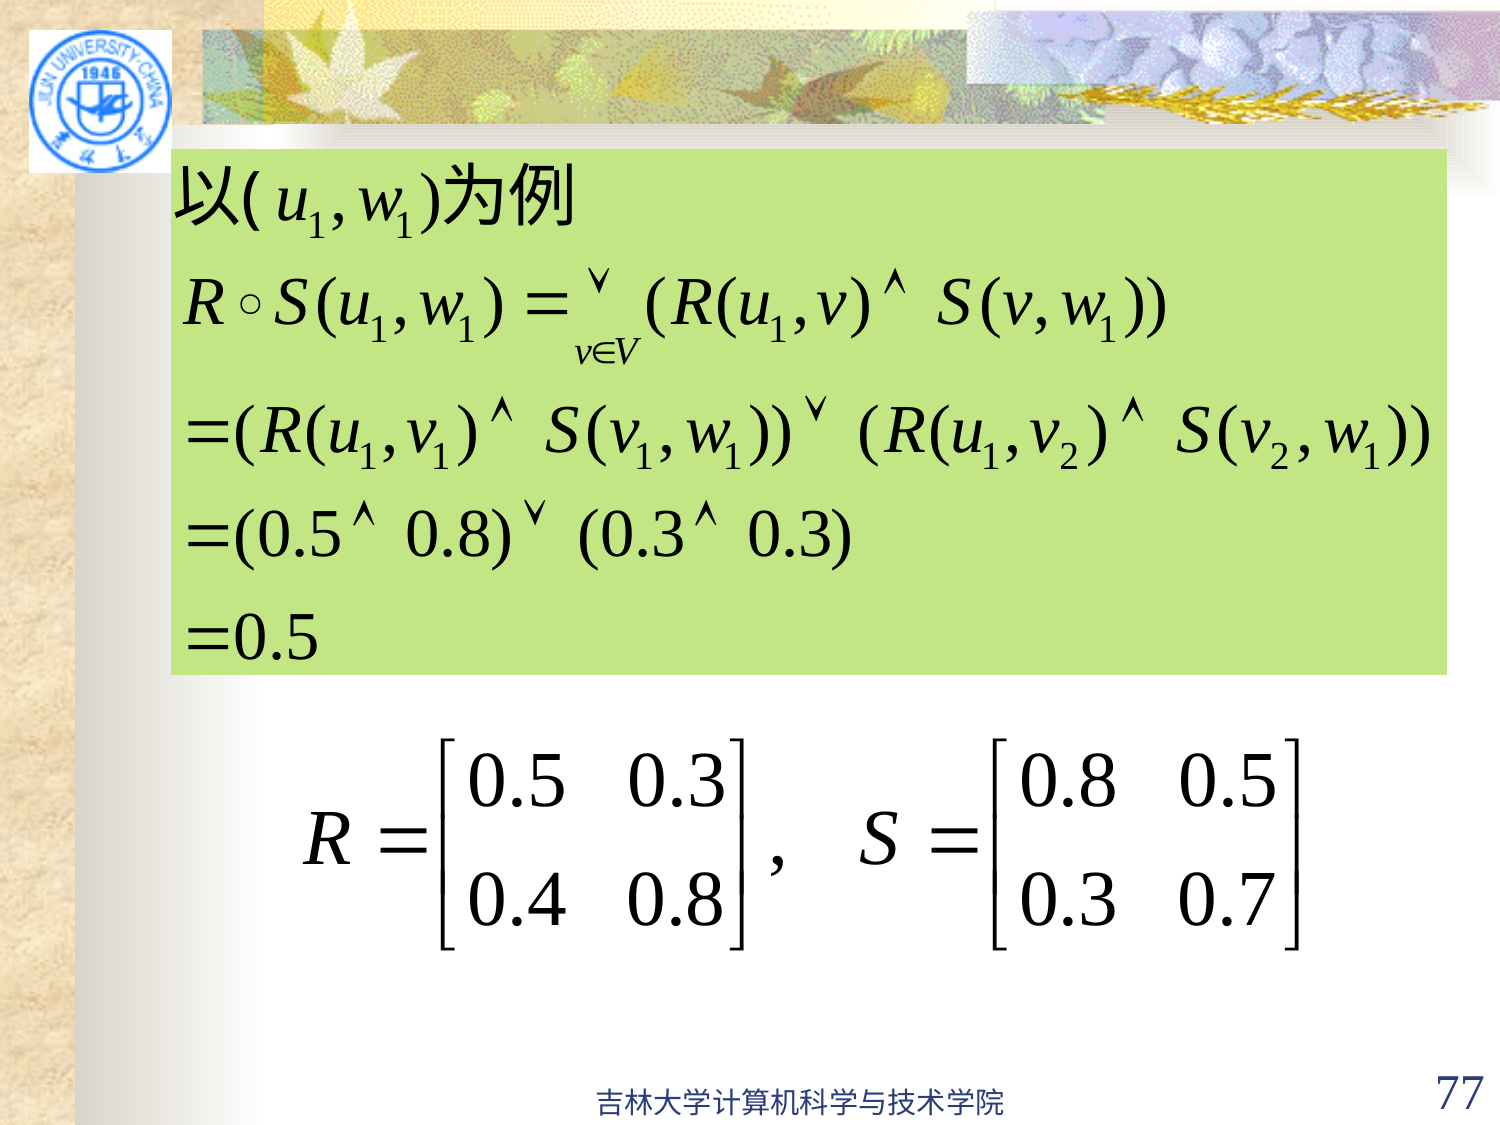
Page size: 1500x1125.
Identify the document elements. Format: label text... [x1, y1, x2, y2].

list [289, 725, 1329, 965]
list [170, 148, 1448, 676]
footer 吉林大学计算机科学与技术学院 [562, 1051, 1038, 1125]
picture [0, 0, 1500, 1125]
slide_number 77 [1349, 1051, 1500, 1125]
